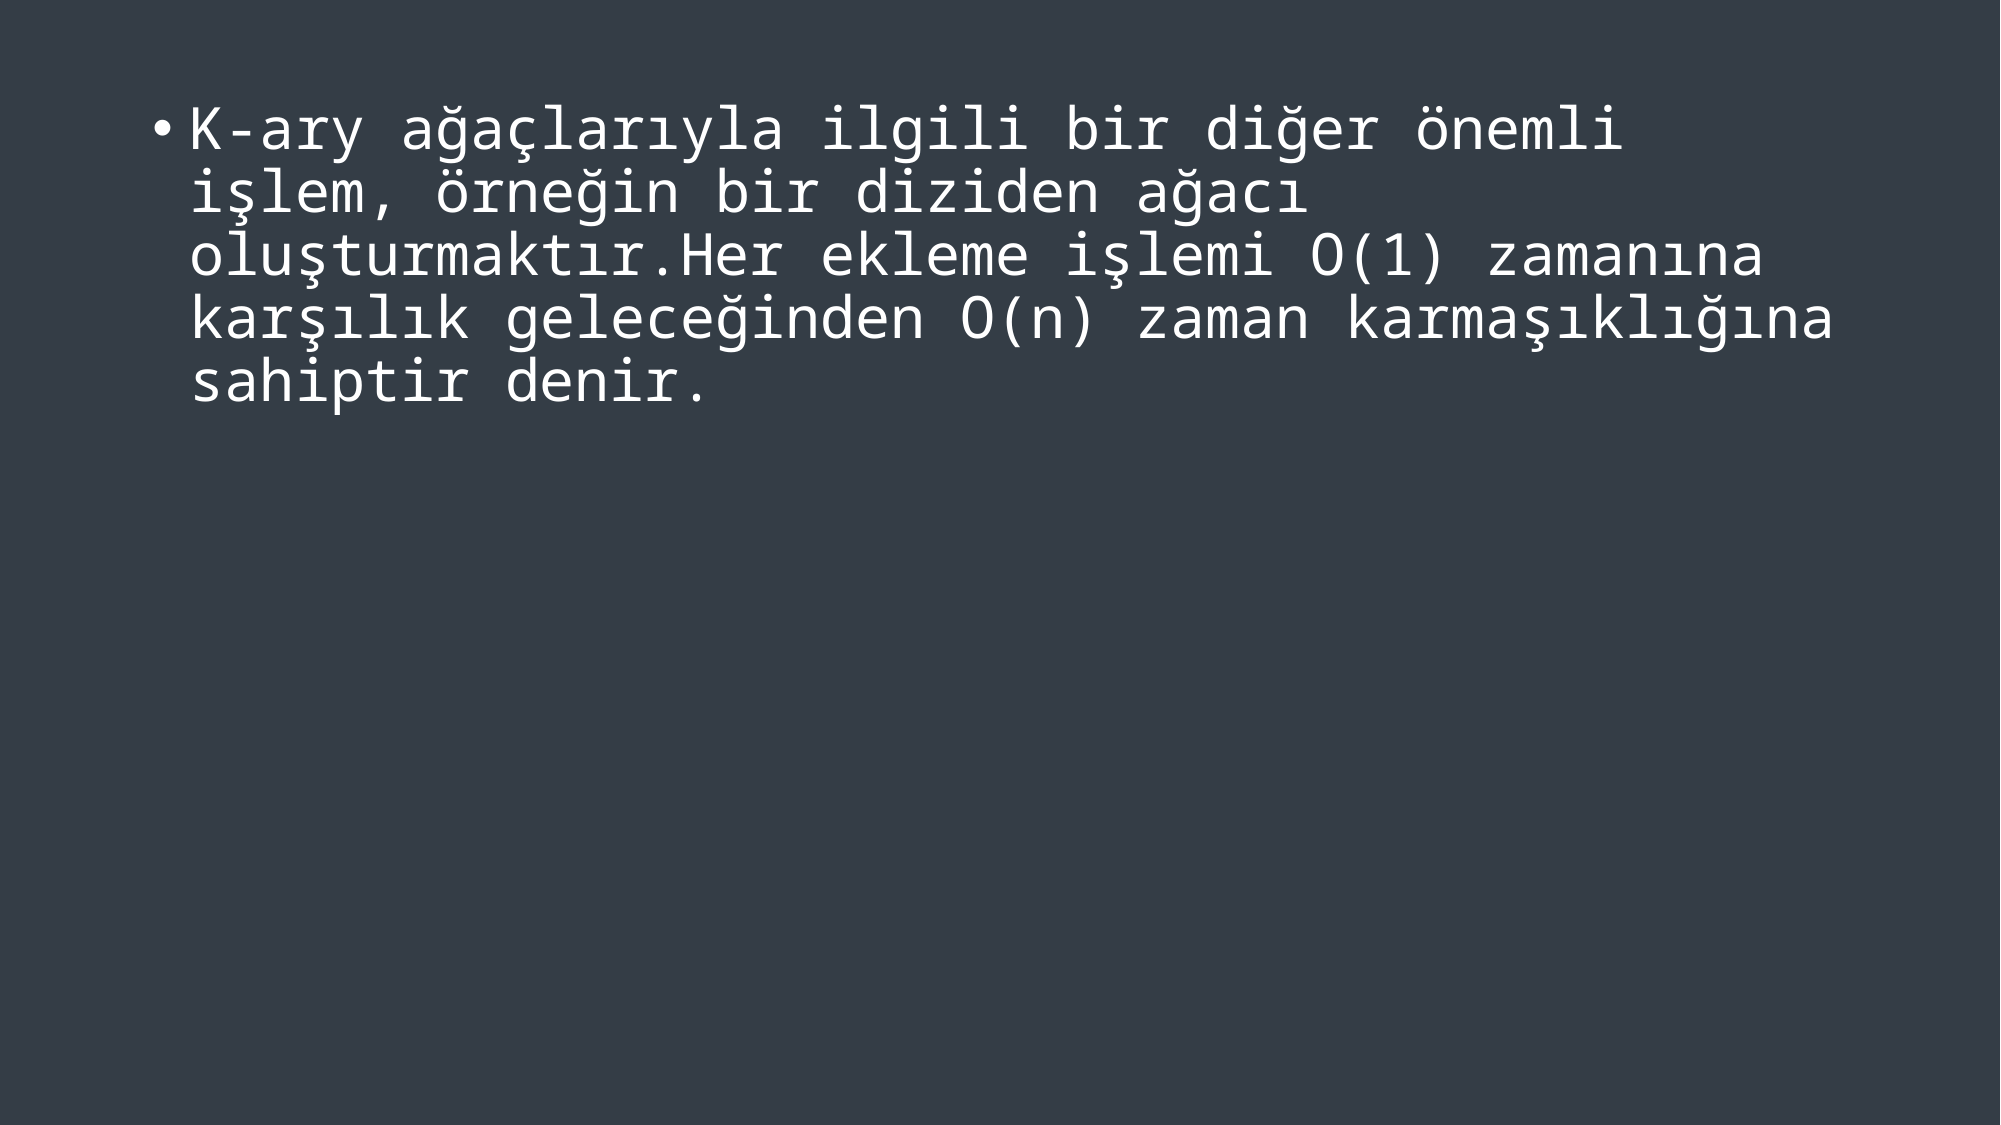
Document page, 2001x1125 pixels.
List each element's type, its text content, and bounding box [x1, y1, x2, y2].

list K-ary ağaçlarıyla ilgili bir diğer önemli işlem, örneğin bir diziden ağacı oluşturmaktır.Her ekleme işlemi O(1) zamanına karşılık geleceğinden O(n) zaman karmaşıklığına sahiptir denir. [137, 92, 1863, 806]
